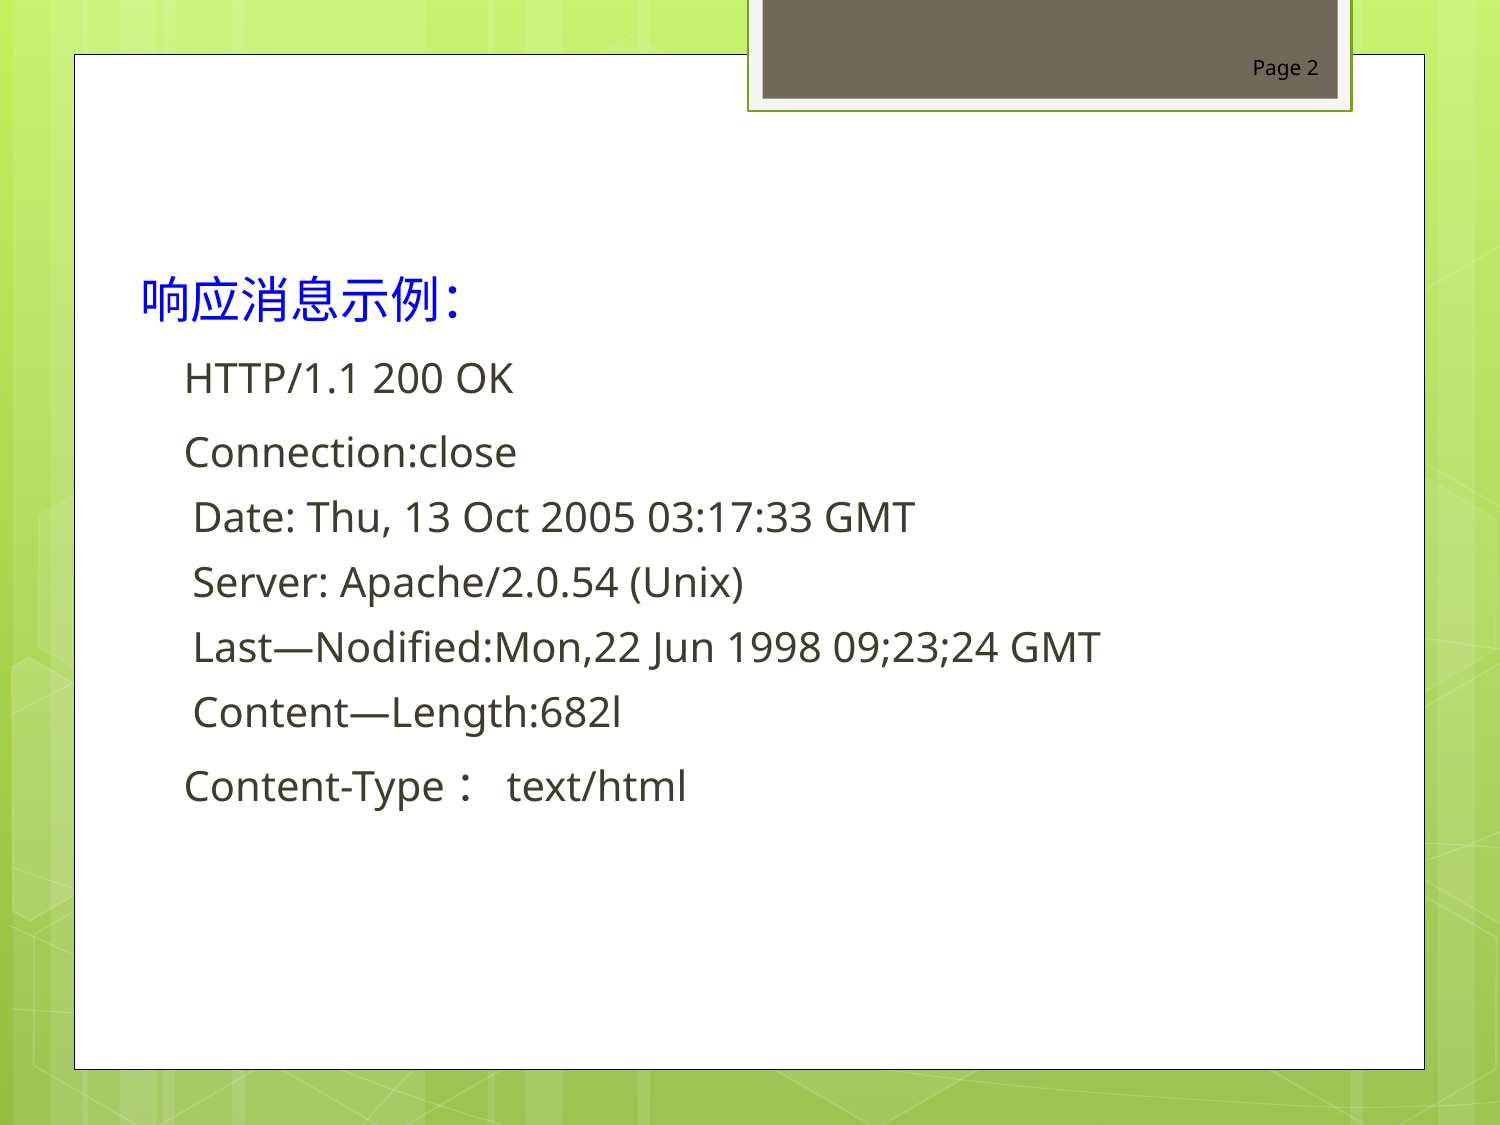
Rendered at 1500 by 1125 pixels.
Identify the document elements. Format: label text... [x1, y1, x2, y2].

slide_number Page 2 [983, 36, 1334, 97]
list 响应消息示例： HTTP/1.1 200 OK Connection:close Date: Thu, 13 Oct 2005 03:17:33 GMT Server: Apache/2.0.54 (Unix) Last—Nodified:Mon,22 Jun 1998 09;23;24 GMT Content—Length:682l Content-Type：text/html [102, 243, 1425, 986]
